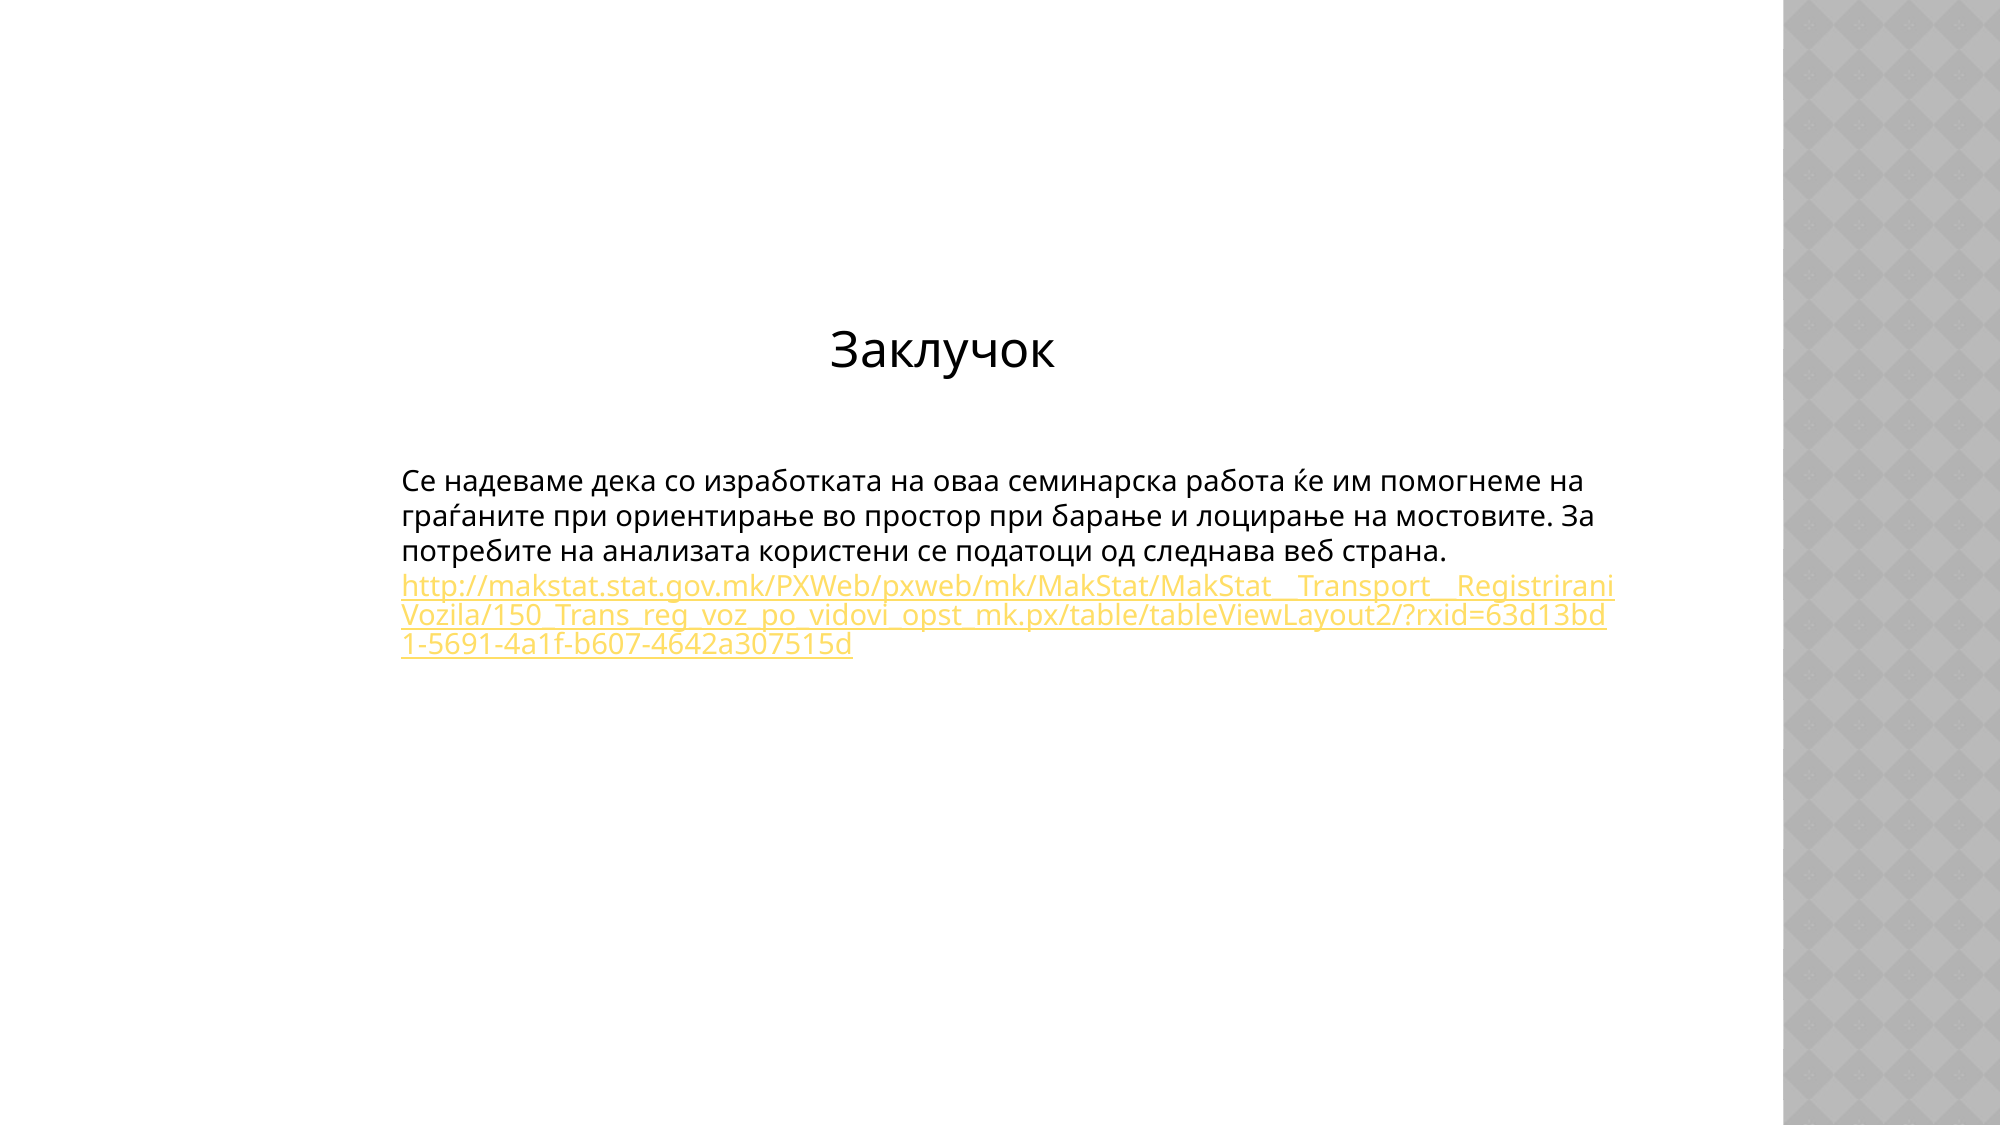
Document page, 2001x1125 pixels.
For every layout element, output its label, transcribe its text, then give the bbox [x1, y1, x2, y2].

text_box Заклучок [815, 301, 1072, 386]
text_box Се надеваме дека со изработката на оваа семинарска работа ќе им помогнеме на граѓаните при ориентирање во простор при барање и лоцирање на мостовите. За потребите на анализата користени се податоци од следнава веб страна. http://makstat.stat.gov.mk/PXWeb/pxweb/mk/MakStat/MakStat__Transport__RegistriraniVozila/150_Trans_reg_voz_po_vidovi_opst_mk.px/table/tableViewLayout2/?rxid=63d13bd1-5691-4a1f-b607-4642a307515d [386, 454, 1635, 690]
